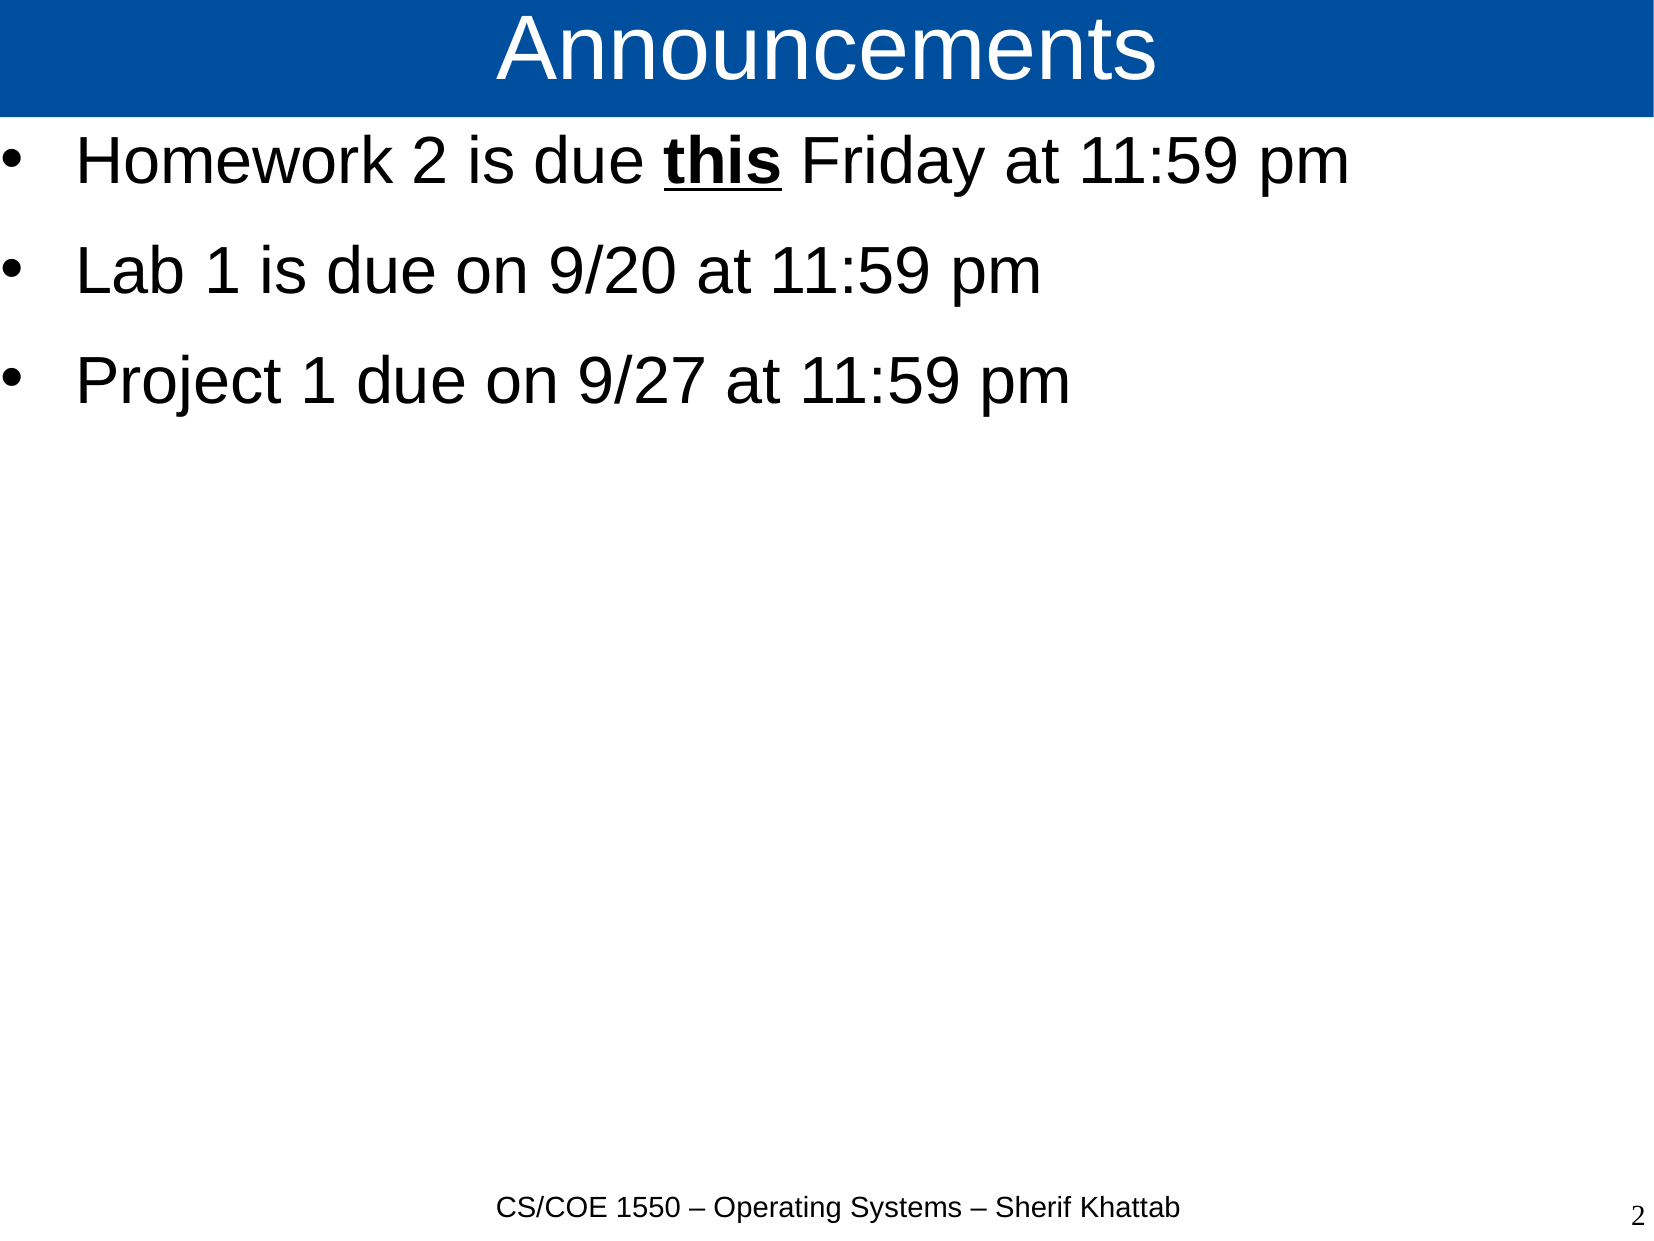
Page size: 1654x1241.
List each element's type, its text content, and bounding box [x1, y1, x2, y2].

title Announcements [0, 0, 1654, 117]
slide_number 2 [1265, 1198, 1647, 1241]
list Homework 2 is due this Friday at 11:59 pm Lab 1 is due on 9/20 at 11:59 pm Project 1 due on 9/27 at 11:59 pm [0, 117, 1654, 1195]
footer CS/COE 1550 – Operating Systems – Sherif Khattab [460, 1190, 1217, 1241]
